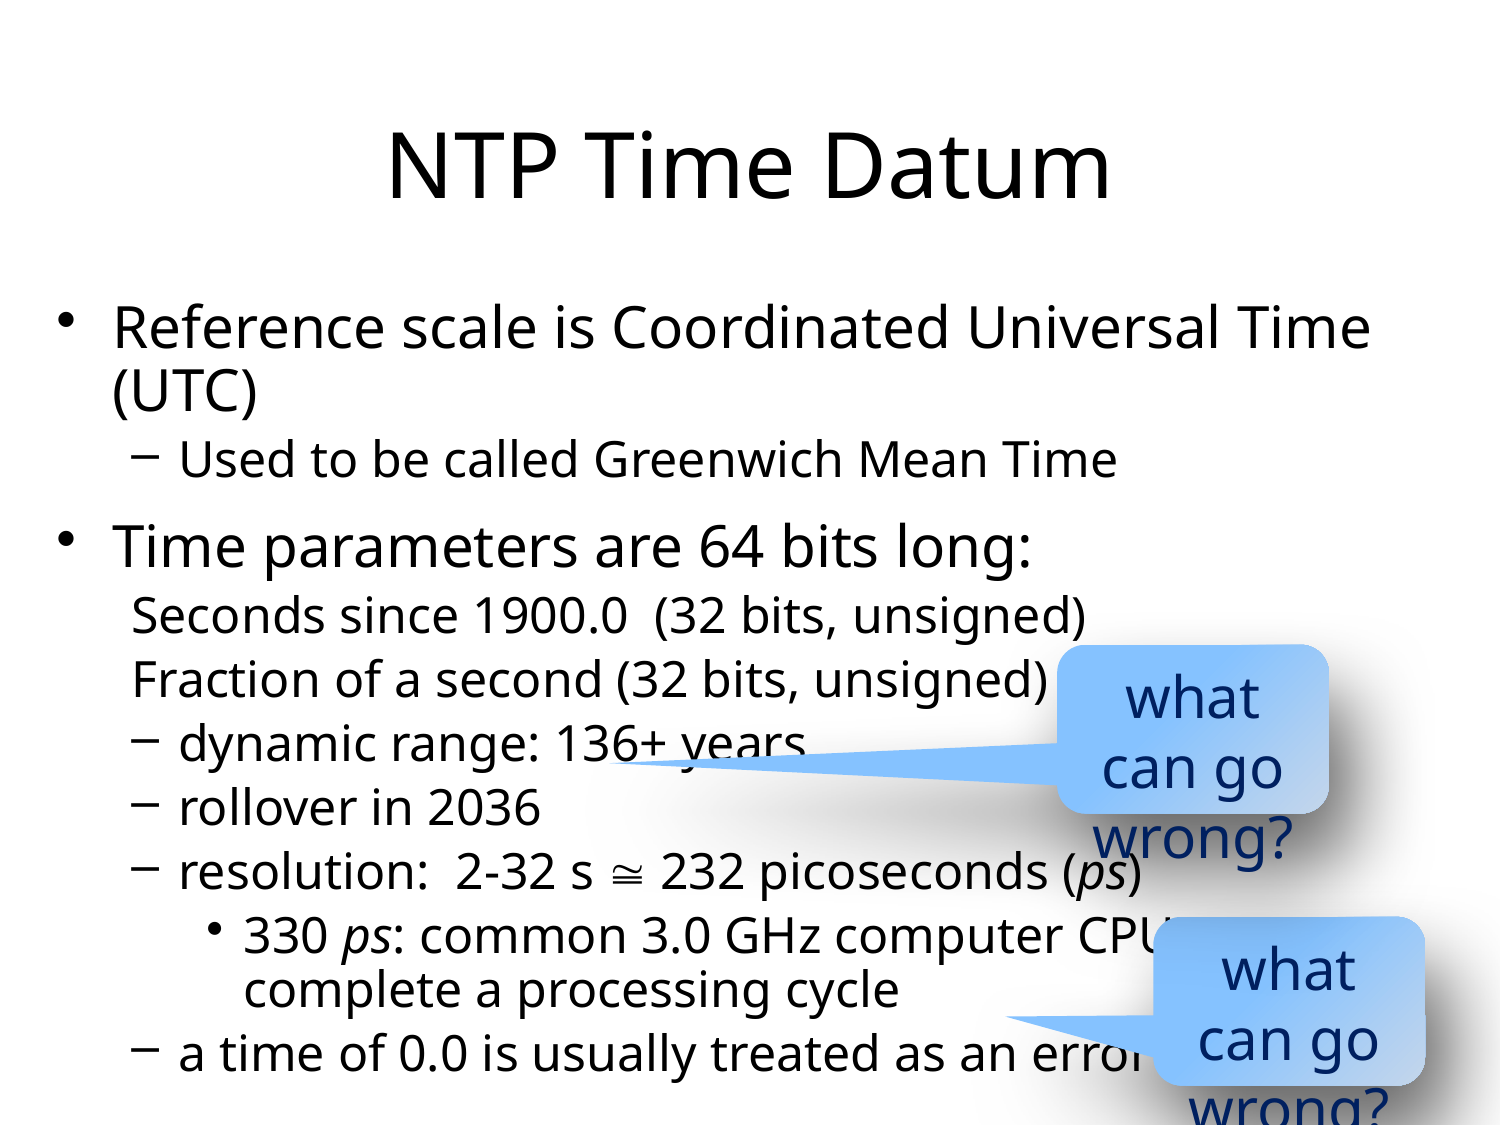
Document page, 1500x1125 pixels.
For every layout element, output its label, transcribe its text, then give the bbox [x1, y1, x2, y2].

text_box what can go wrong? [608, 644, 1329, 814]
list Reference scale is Coordinated Universal Time (UTC) Used to be called Greenwich Mean Time Time parameters are 64 bits long: Seconds since 1900.0 (32 bits, unsigned) Fraction of a second (32 bits, unsigned) dynamic range: 136+ years rollover in 2036 resolution: 2-32 s  232 picoseconds (ps) 330 ps: common 3.0 GHz computer CPU to complete a processing cycle a time of 0.0 is usually treated as an error [41, 290, 1471, 1036]
text_box what can go wrong? [1005, 916, 1426, 1086]
title NTP Time Datum [74, 67, 1426, 256]
